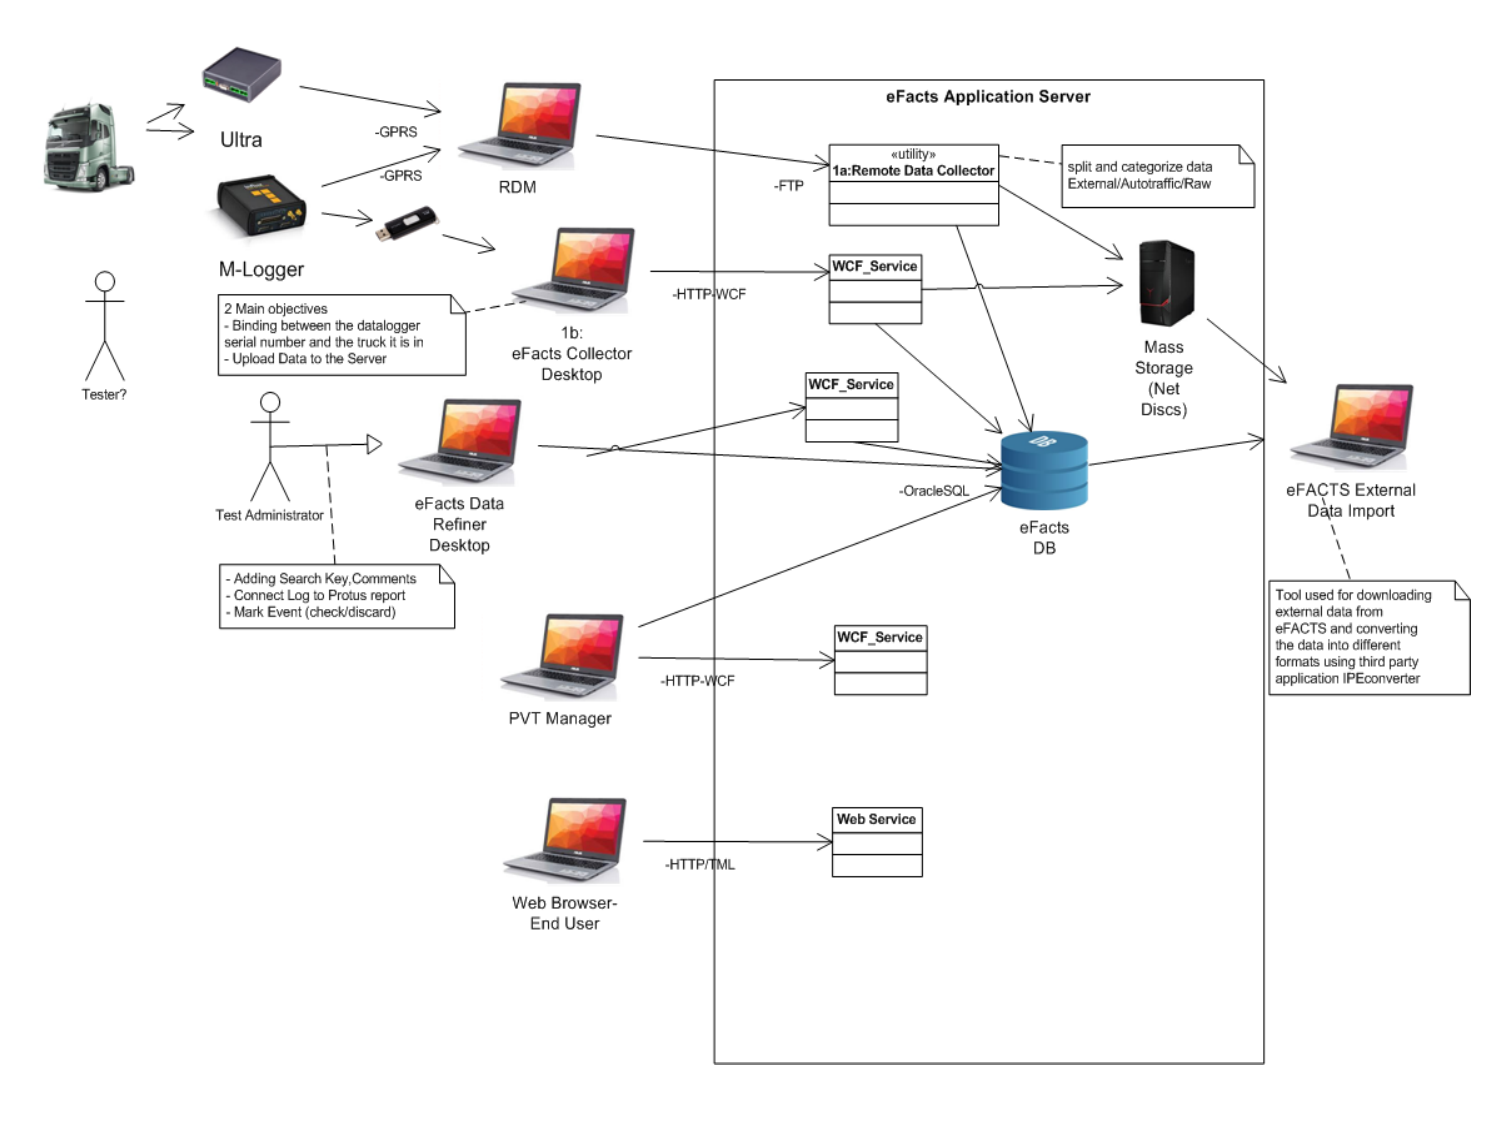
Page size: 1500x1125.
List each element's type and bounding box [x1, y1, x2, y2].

picture [29, 30, 1471, 1066]
